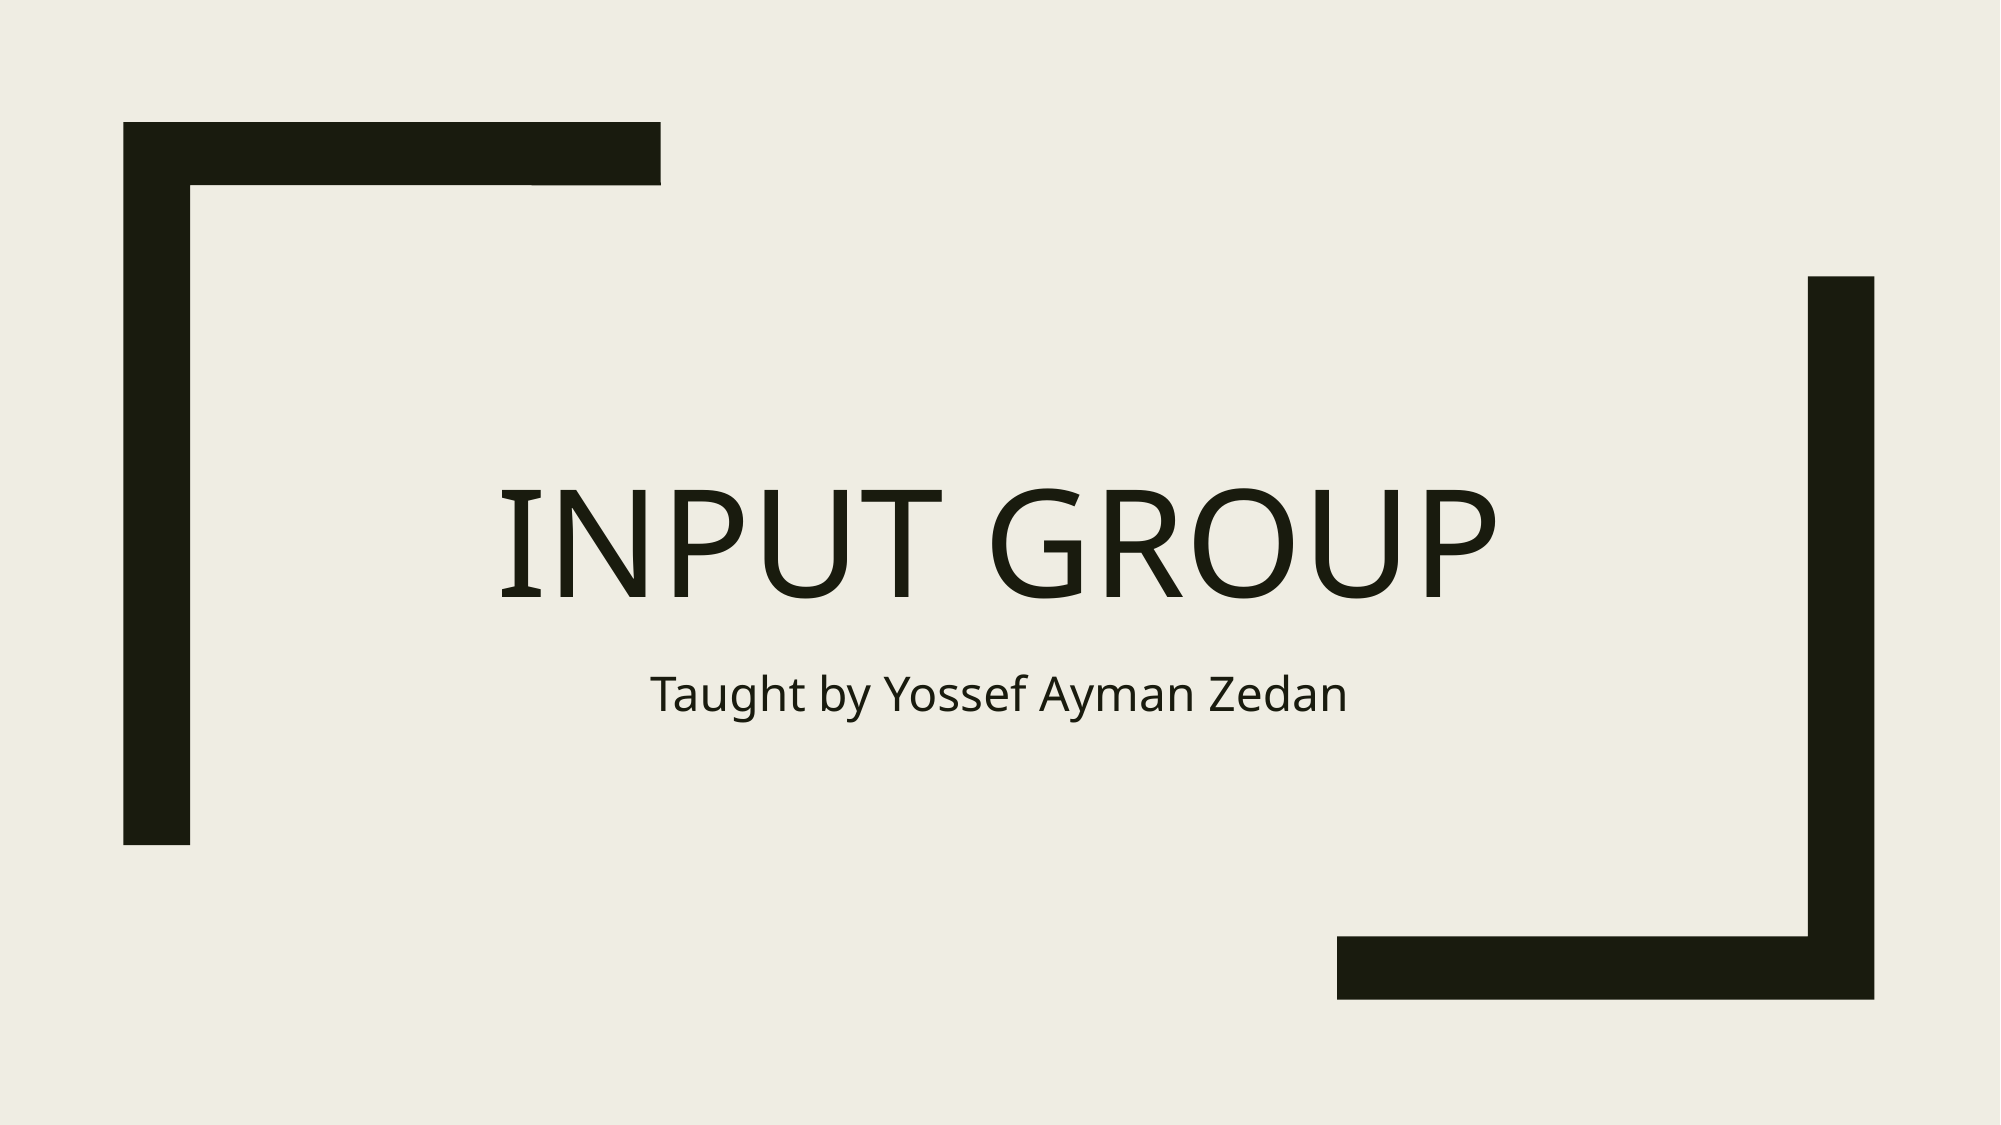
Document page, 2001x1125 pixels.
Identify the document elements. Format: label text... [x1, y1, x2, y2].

subtitle Taught by Yossef Ayman Zedan [439, 649, 1561, 828]
title Input group [314, 293, 1686, 638]
